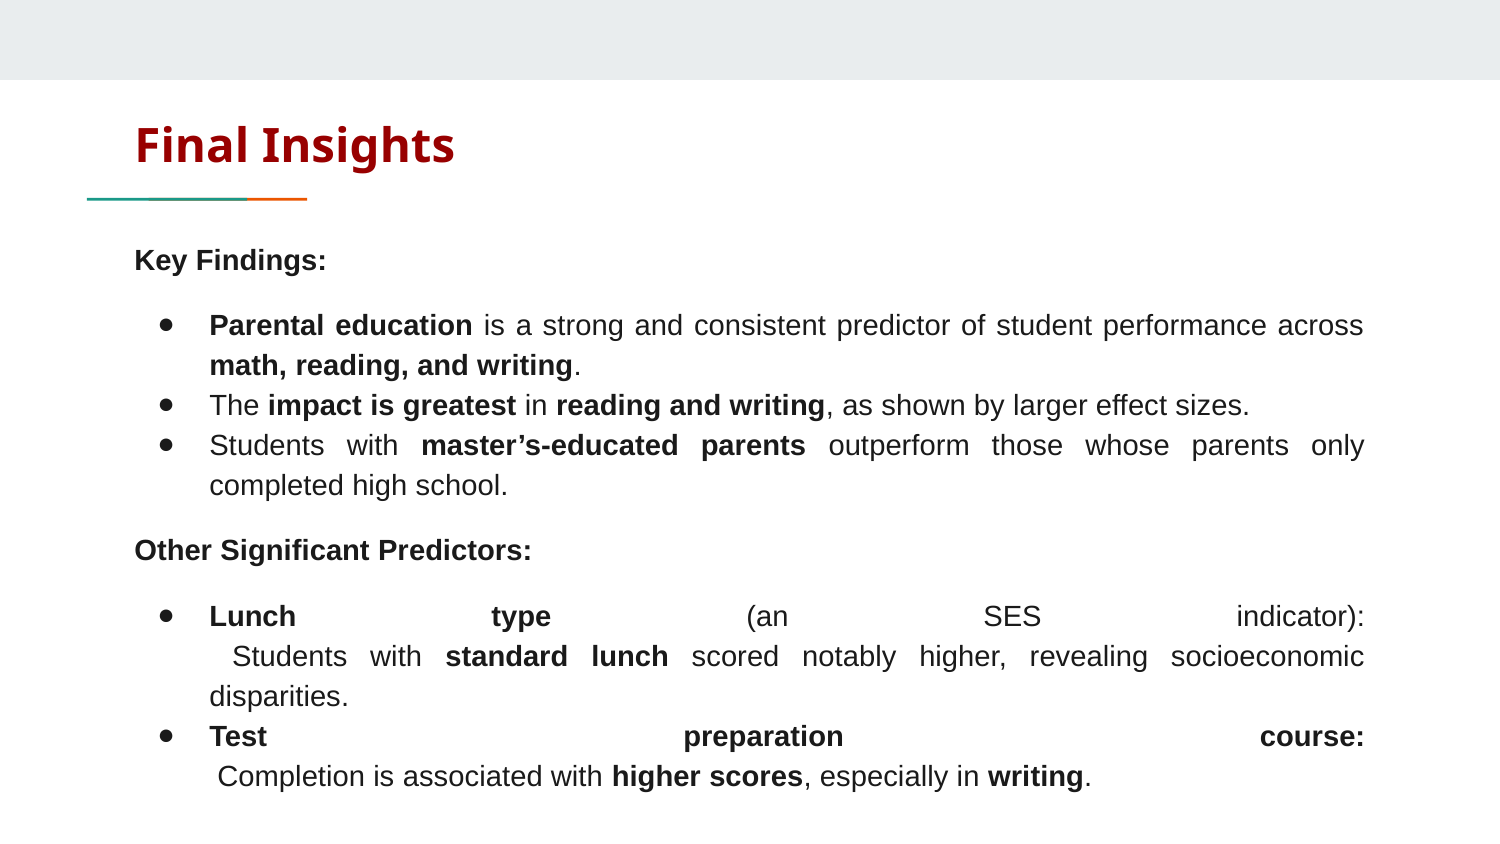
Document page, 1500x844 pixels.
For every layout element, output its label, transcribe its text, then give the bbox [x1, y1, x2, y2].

title Final Insights [119, 100, 1381, 188]
list Key Findings: Parental education is a strong and consistent predictor of student performance across math, reading, and writing. The impact is greatest in reading and writing, as shown by larger effect sizes. Students with master’s-educated parents outperform those whose parents only completed high school. Other Significant Predictors: Lunch type (an SES indicator): Students with standard lunch scored notably higher, revealing socioeconomic disparities. Test preparation course: Completion is associated with higher scores, especially in writing. [119, 220, 1381, 826]
